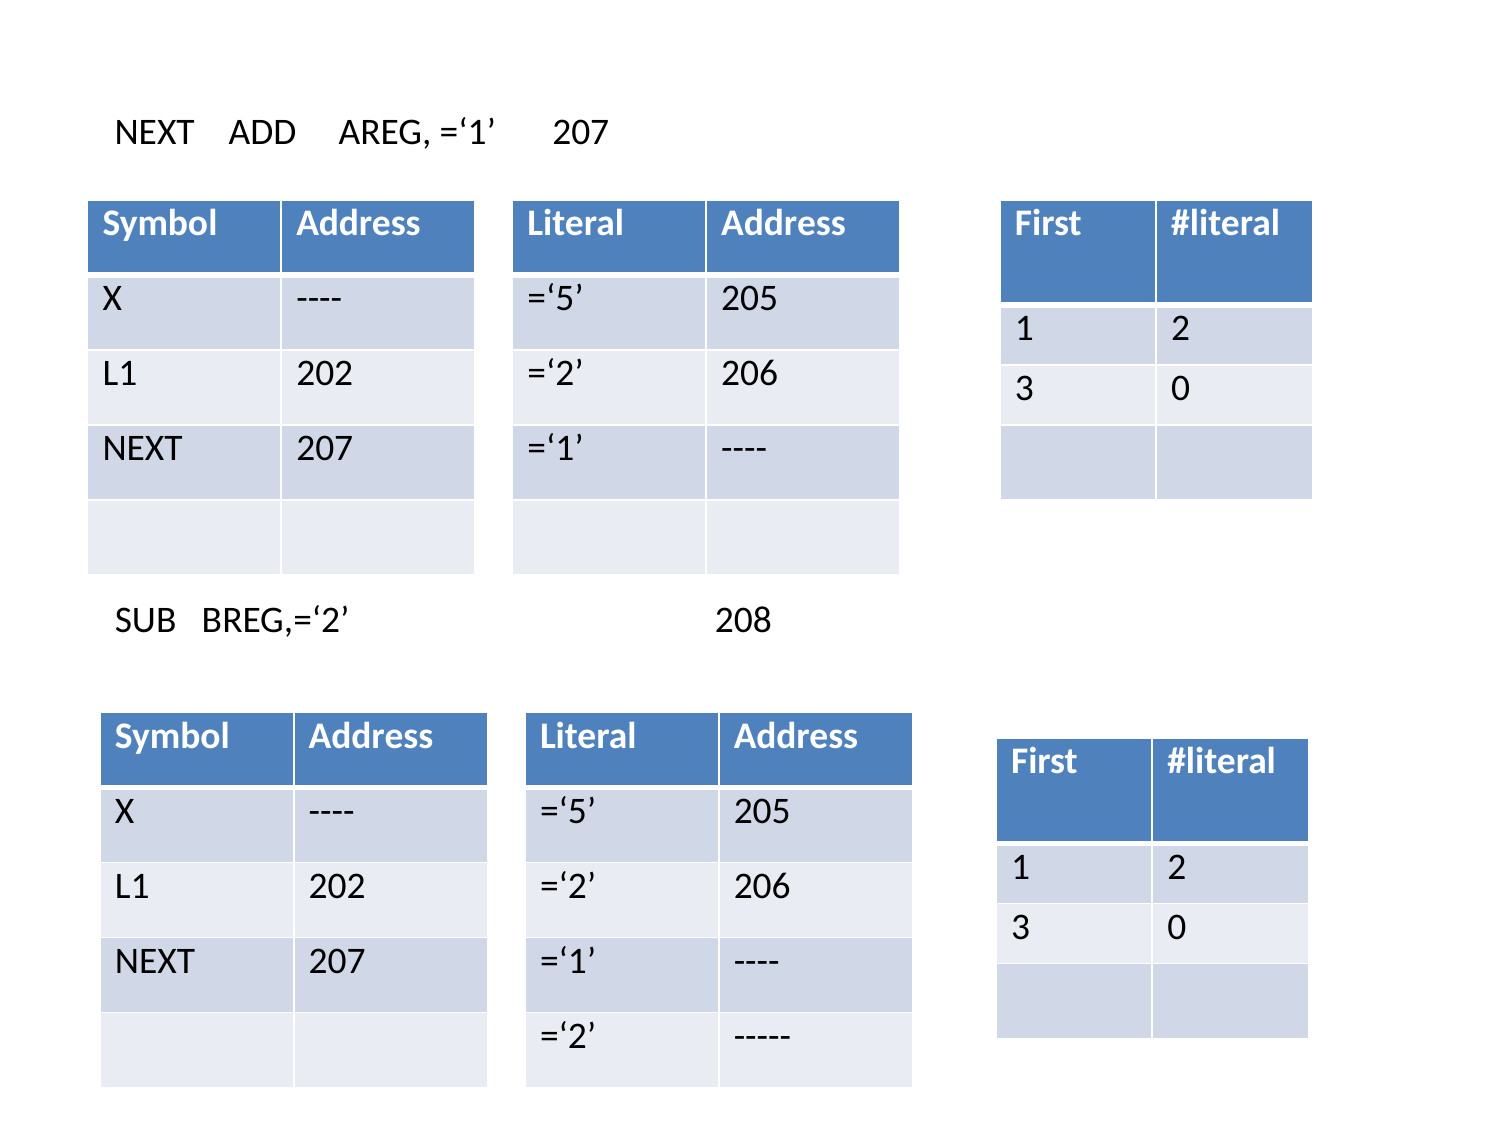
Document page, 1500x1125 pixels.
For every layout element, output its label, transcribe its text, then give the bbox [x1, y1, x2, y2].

table_cell 205 [707, 278, 899, 349]
table_header First [997, 739, 1151, 841]
table_cell [997, 964, 1151, 1038]
table_cell [1157, 426, 1312, 499]
table_cell [707, 501, 899, 574]
table_header Literal [526, 713, 718, 785]
table_cell 0 [1157, 366, 1312, 424]
text_box 207 [537, 99, 738, 160]
table_cell =‘2’ [513, 351, 705, 424]
table_cell L1 [88, 351, 280, 424]
table_cell [513, 501, 705, 574]
table_header Literal [513, 201, 705, 272]
table_cell [282, 501, 474, 574]
table_header Symbol [101, 713, 293, 785]
table_header #literal [1153, 739, 1308, 841]
table_cell 2 [1157, 308, 1312, 364]
table_header Address [707, 201, 899, 272]
table_cell =‘1’ [513, 426, 705, 499]
table_cell [1001, 426, 1155, 499]
table_cell =‘2’ [526, 863, 718, 937]
table_header #literal [1157, 201, 1312, 302]
table_cell 1 [997, 846, 1151, 903]
table_header First [1001, 201, 1155, 302]
table_cell [88, 501, 280, 574]
table_cell X [101, 790, 293, 862]
table_cell 206 [720, 863, 912, 937]
table_header Symbol [88, 201, 280, 272]
table_cell NEXT [101, 938, 293, 1012]
table_cell =‘5’ [513, 278, 705, 349]
table_cell [295, 1013, 487, 1087]
table_cell NEXT [88, 426, 280, 499]
table_cell [101, 1013, 293, 1087]
text_box SUB BREG,=‘2’ 208 [99, 587, 925, 648]
table_cell 0 [1153, 904, 1308, 963]
table_header Address [720, 713, 912, 785]
table_cell ---- [720, 938, 912, 1012]
table_cell 207 [282, 426, 474, 499]
table_cell 206 [707, 351, 899, 424]
table_header Address [295, 713, 487, 785]
table_cell 1 [1001, 308, 1155, 364]
table_cell ---- [295, 790, 487, 862]
table_cell =‘5’ [526, 790, 718, 862]
table_cell ----- [720, 1013, 912, 1087]
table_cell 3 [1001, 366, 1155, 424]
table_cell 207 [295, 938, 487, 1012]
table_cell X [88, 278, 280, 349]
text_box NEXT ADD AREG, =‘1’ [99, 99, 525, 205]
table_cell =‘2’ [526, 1013, 718, 1087]
table_cell 2 [1153, 846, 1308, 903]
table_cell [1153, 964, 1308, 1038]
table_cell =‘1’ [526, 938, 718, 1012]
table_header Address [282, 201, 474, 272]
table_cell 3 [997, 904, 1151, 963]
table_cell L1 [101, 863, 293, 937]
table_cell 205 [720, 790, 912, 862]
table_cell ---- [707, 426, 899, 499]
table_cell 202 [295, 863, 487, 937]
table_cell ---- [282, 278, 474, 349]
table_cell 202 [282, 351, 474, 424]
